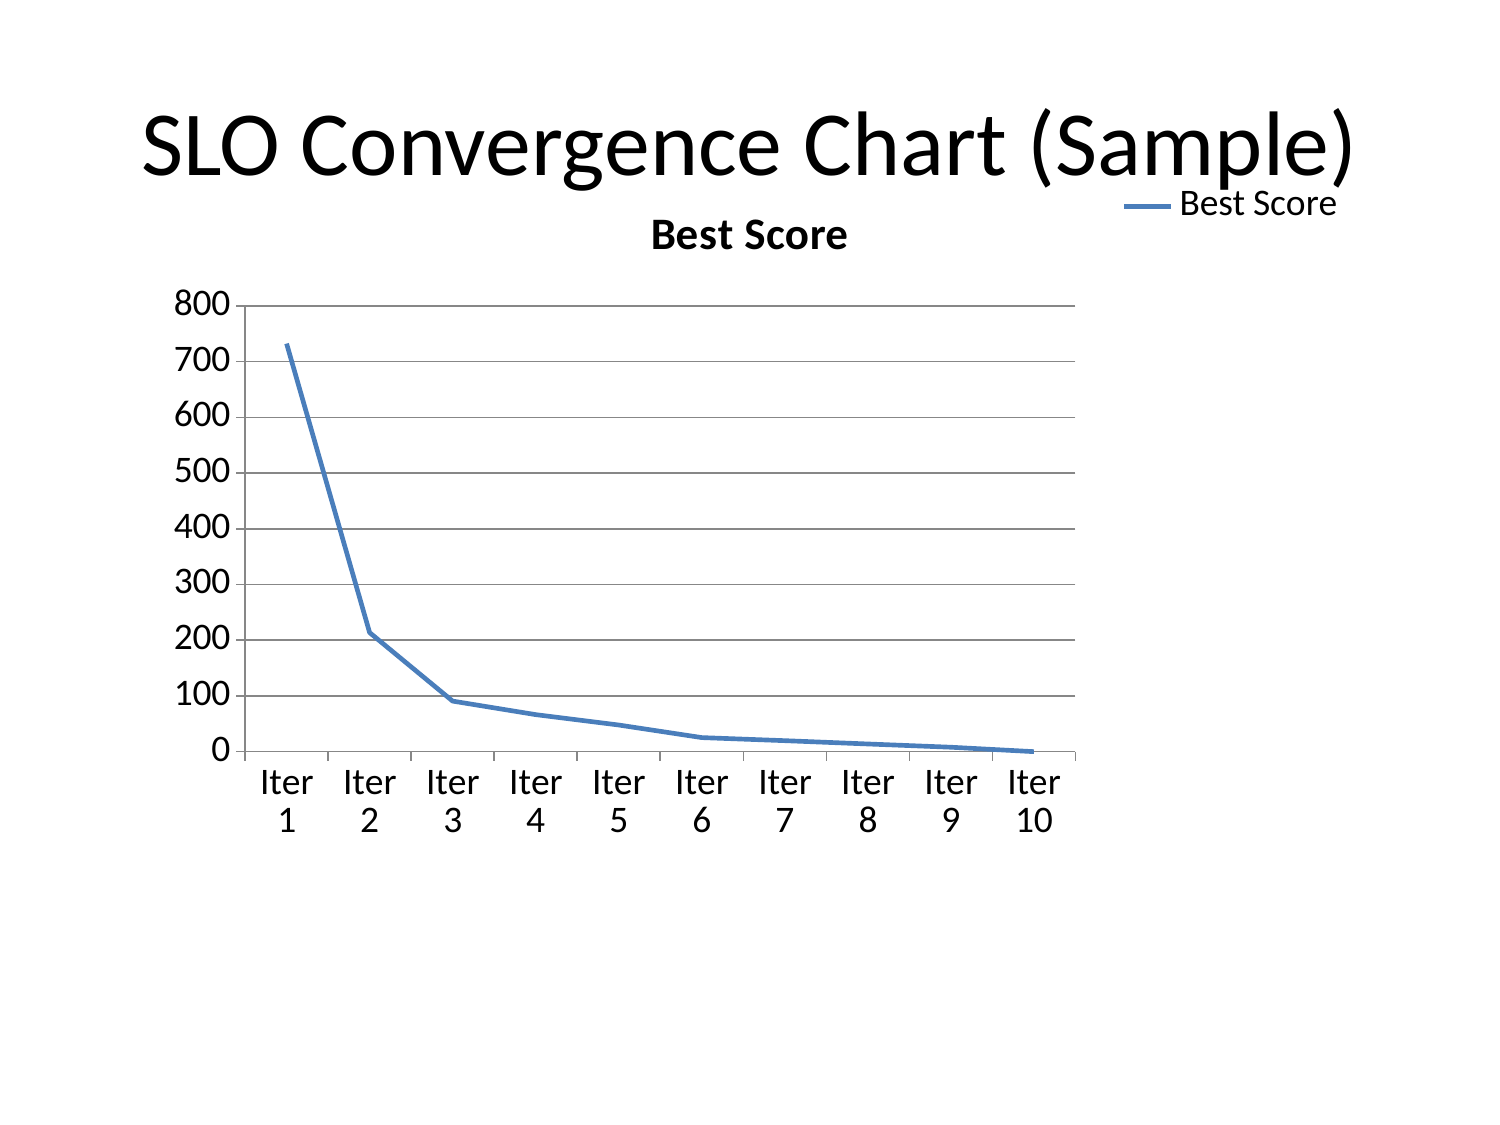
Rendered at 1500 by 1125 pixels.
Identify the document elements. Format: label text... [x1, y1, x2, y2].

chart [149, 179, 1351, 856]
title SLO Convergence Chart (Sample) [75, 45, 1425, 233]
